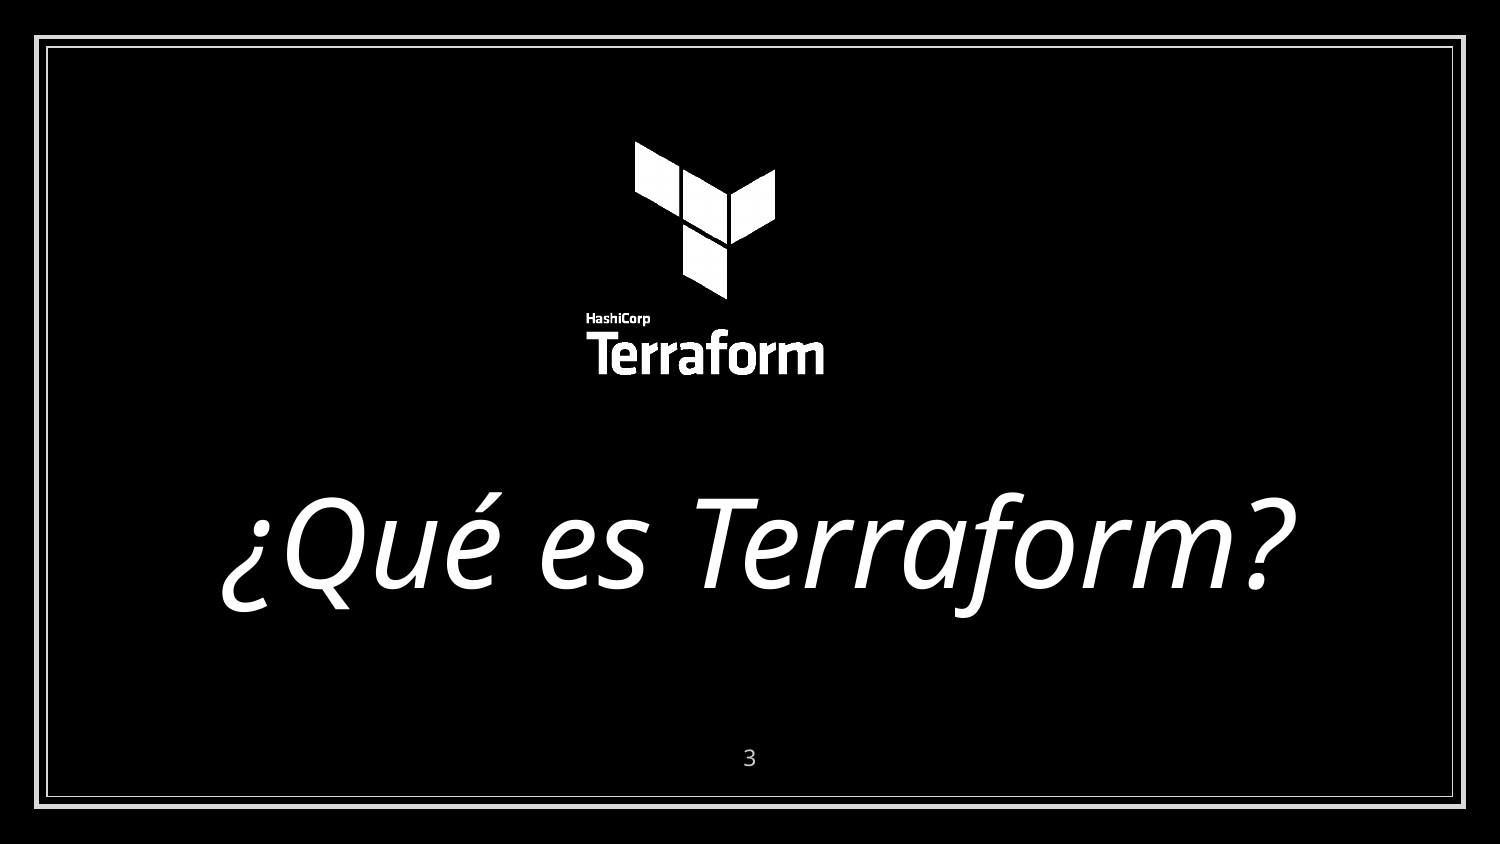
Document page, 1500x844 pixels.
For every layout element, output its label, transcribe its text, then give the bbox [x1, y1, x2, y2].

slide_number 3 [705, 725, 795, 790]
picture [539, 94, 871, 423]
title ¿Qué es Terraform? [194, 443, 1324, 634]
